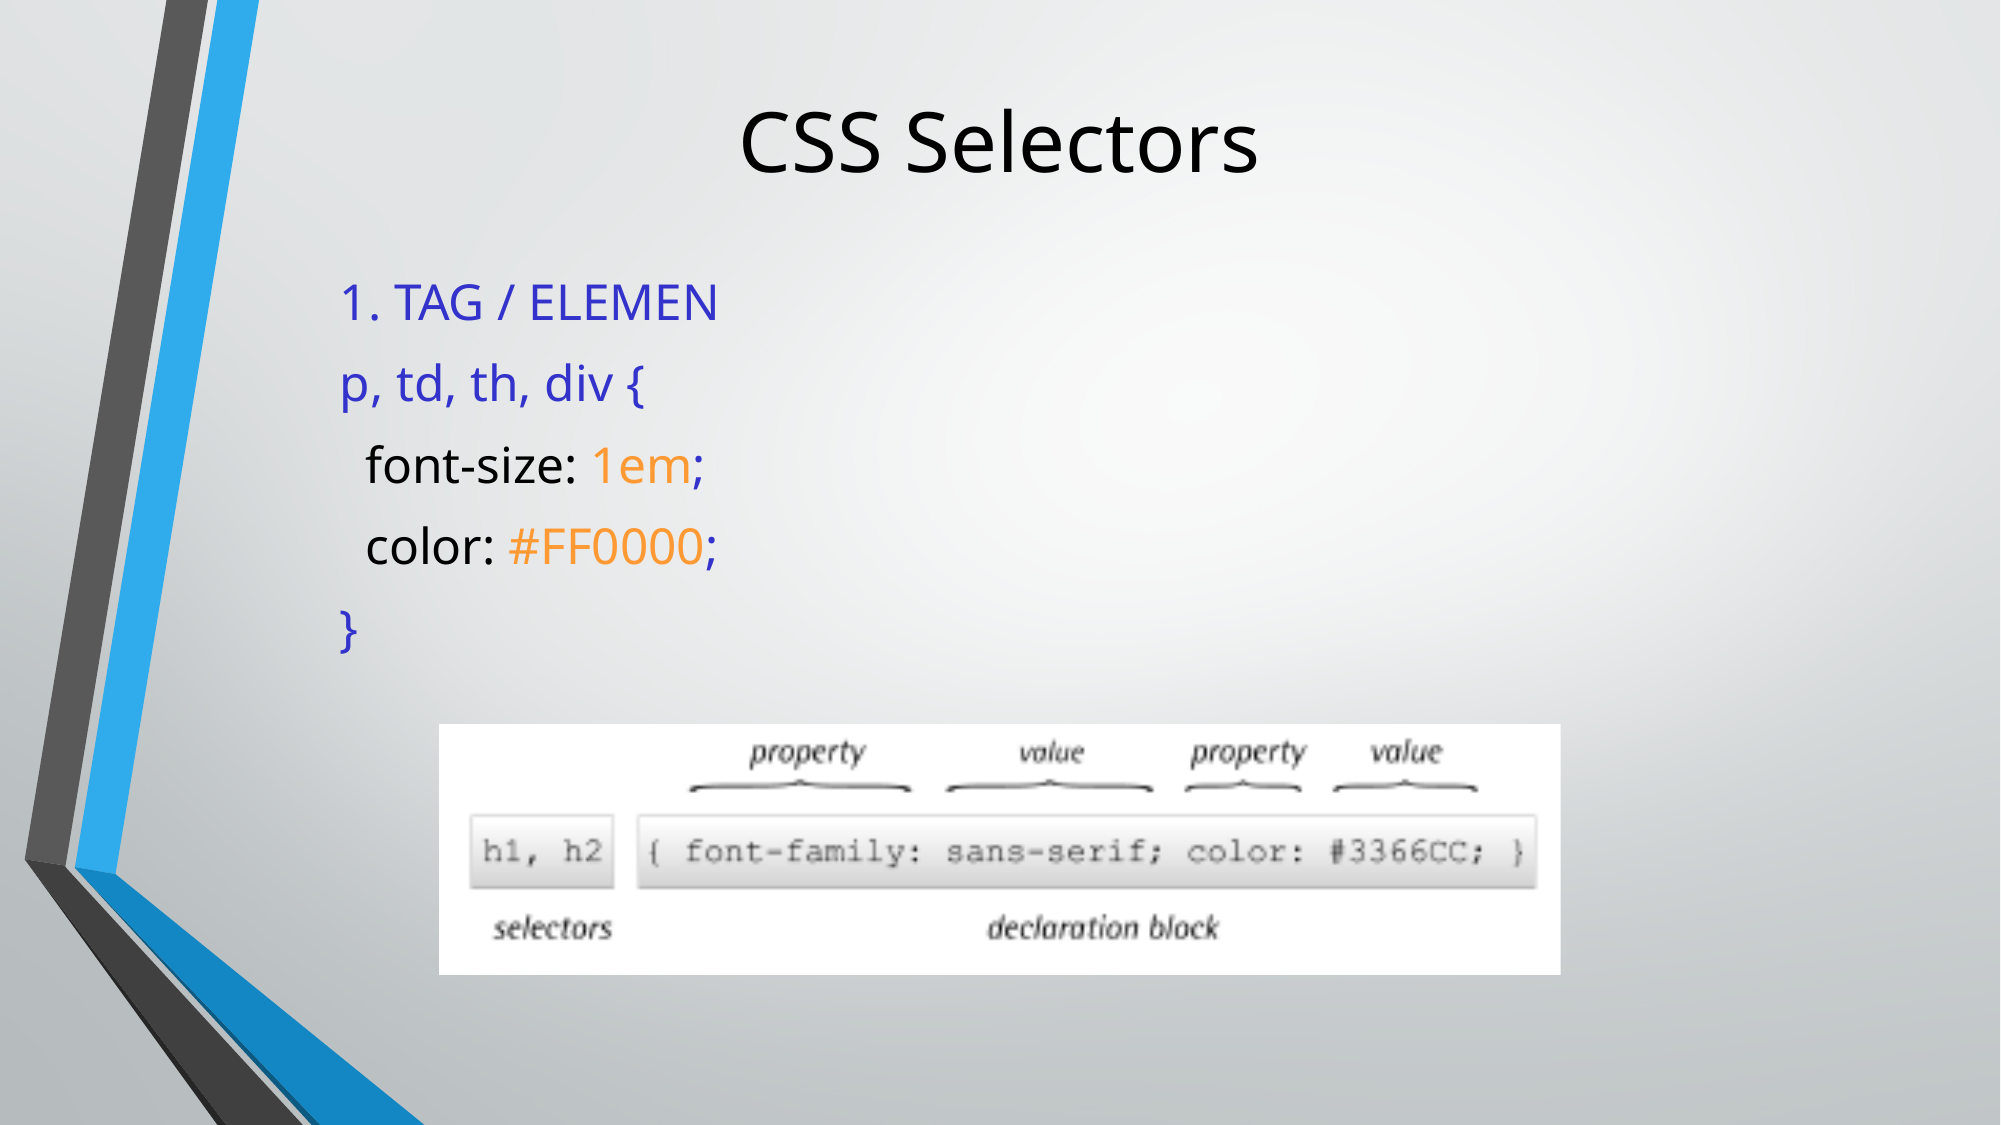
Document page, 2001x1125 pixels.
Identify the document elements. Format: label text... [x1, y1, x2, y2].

title CSS Selectors [324, 45, 1675, 233]
picture [438, 723, 1561, 975]
list 1. TAG / ELEMEN p, td, th, div { font-size: 1em; color: #FF0000; } [324, 262, 1675, 665]
